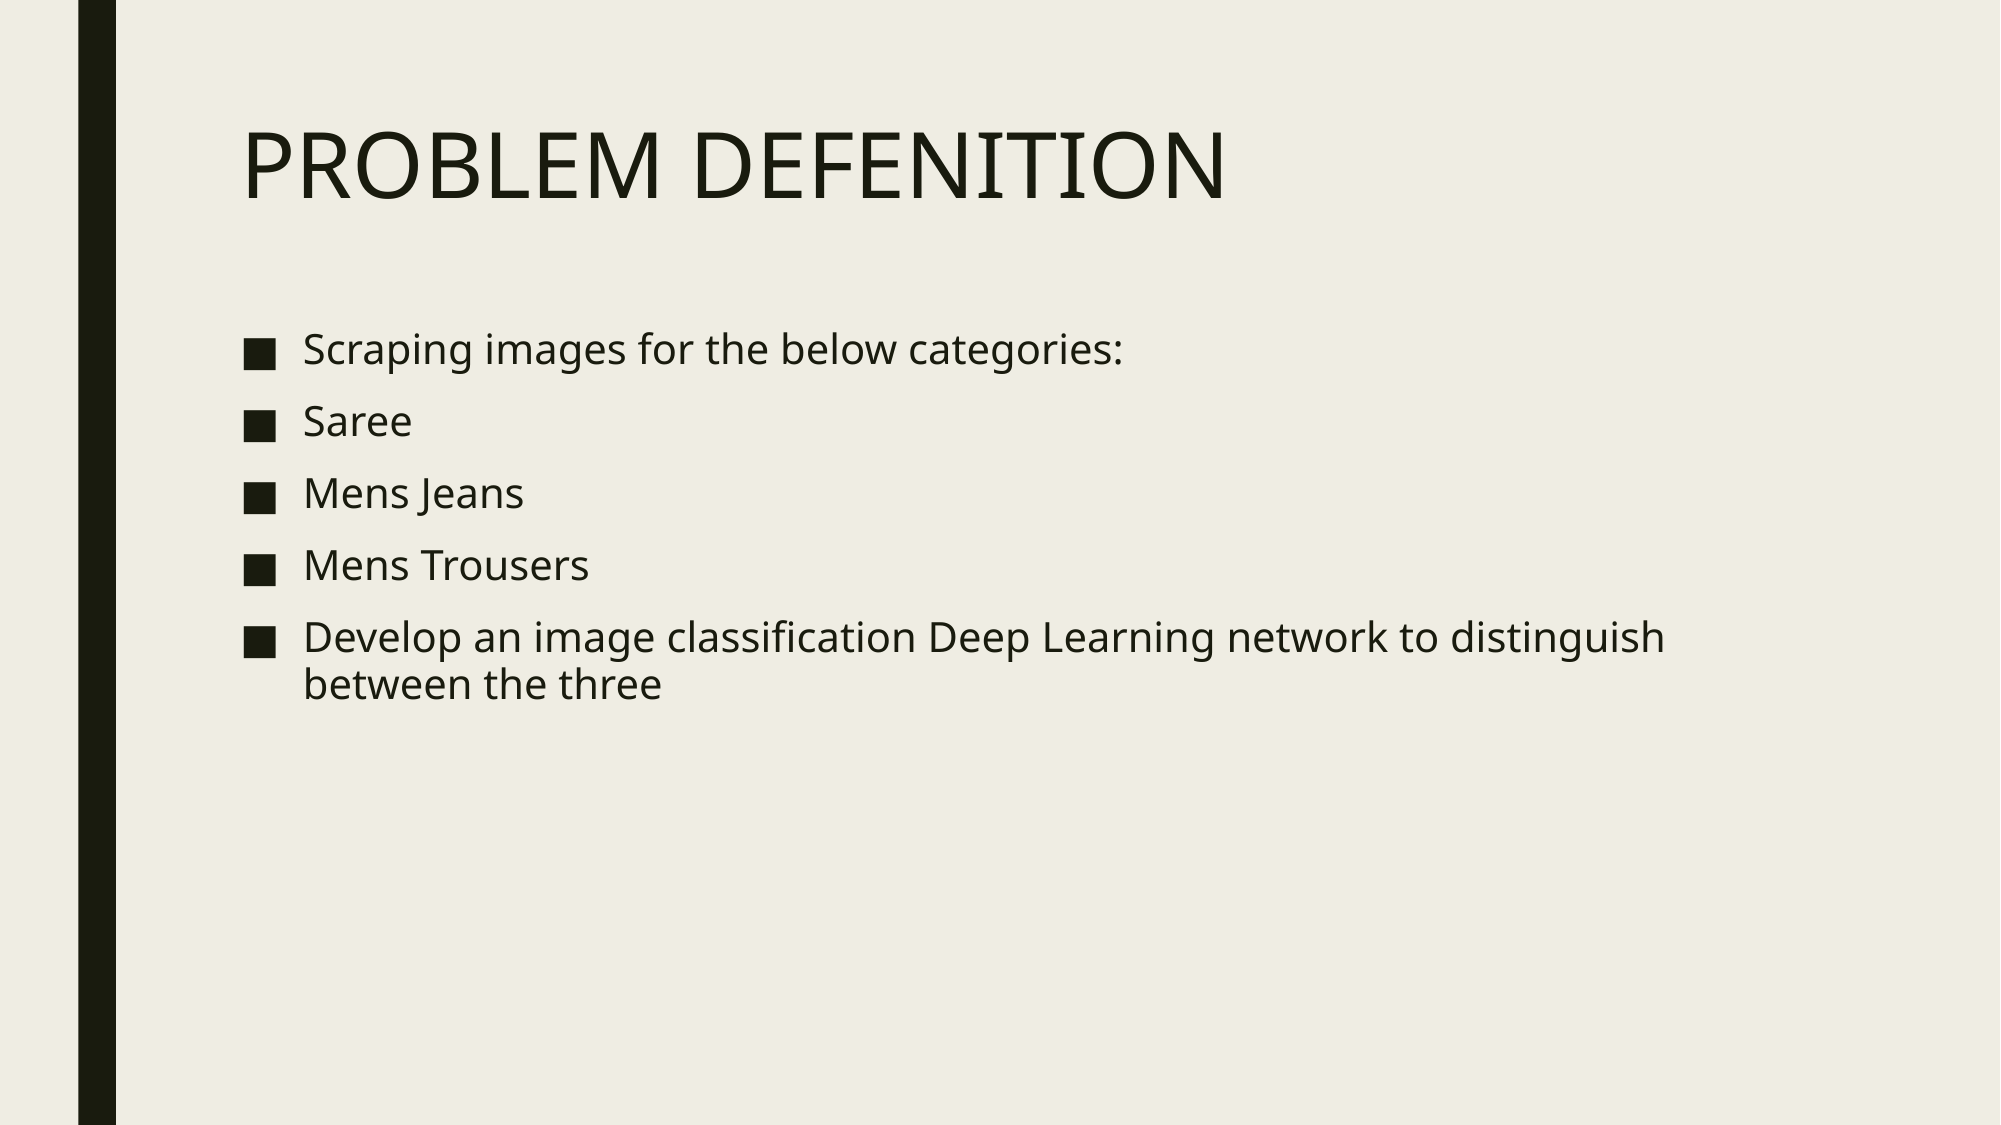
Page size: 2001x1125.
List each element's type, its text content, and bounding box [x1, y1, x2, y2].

list Scraping images for the below categories: Saree Mens Jeans Mens Trousers Develop an image classification Deep Learning network to distinguish between the three [225, 319, 1800, 907]
title PROBLEM DEFENITION [225, 112, 1800, 319]
